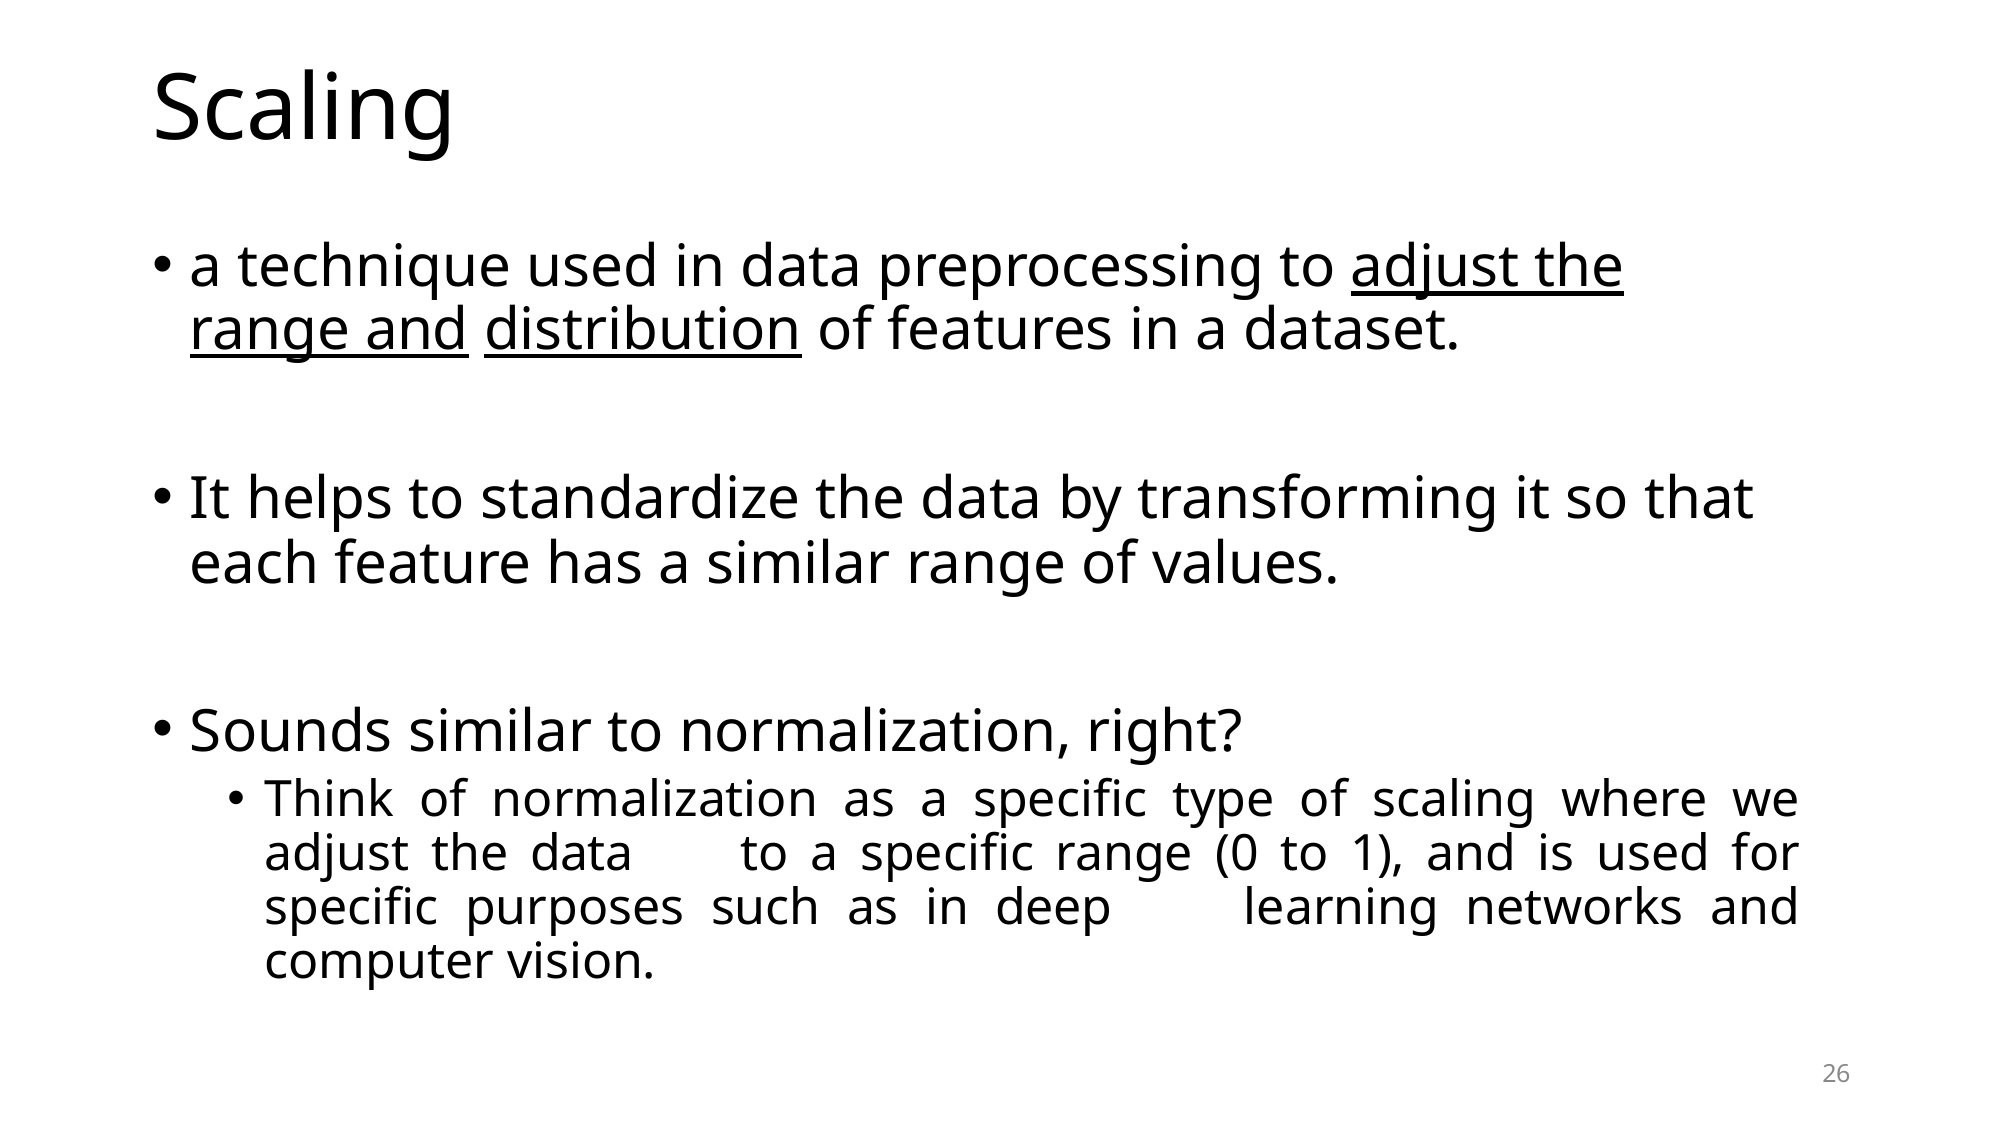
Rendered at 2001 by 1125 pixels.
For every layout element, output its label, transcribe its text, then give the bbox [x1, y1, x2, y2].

slide_number 26 [1816, 1057, 1856, 1125]
text_box a technique used in data preprocessing to adjust the range and distribution of features in a dataset. It helps to standardize the data by transforming it so that each feature has a similar range of values. Sounds similar to normalization, right? Think of normalization as a specific type of scaling where we adjust the data to a specific range (0 to 1), and is used for specific purposes such as in deep learning networks and computer vision. [150, 225, 1845, 990]
title Scaling [150, 45, 1786, 225]
